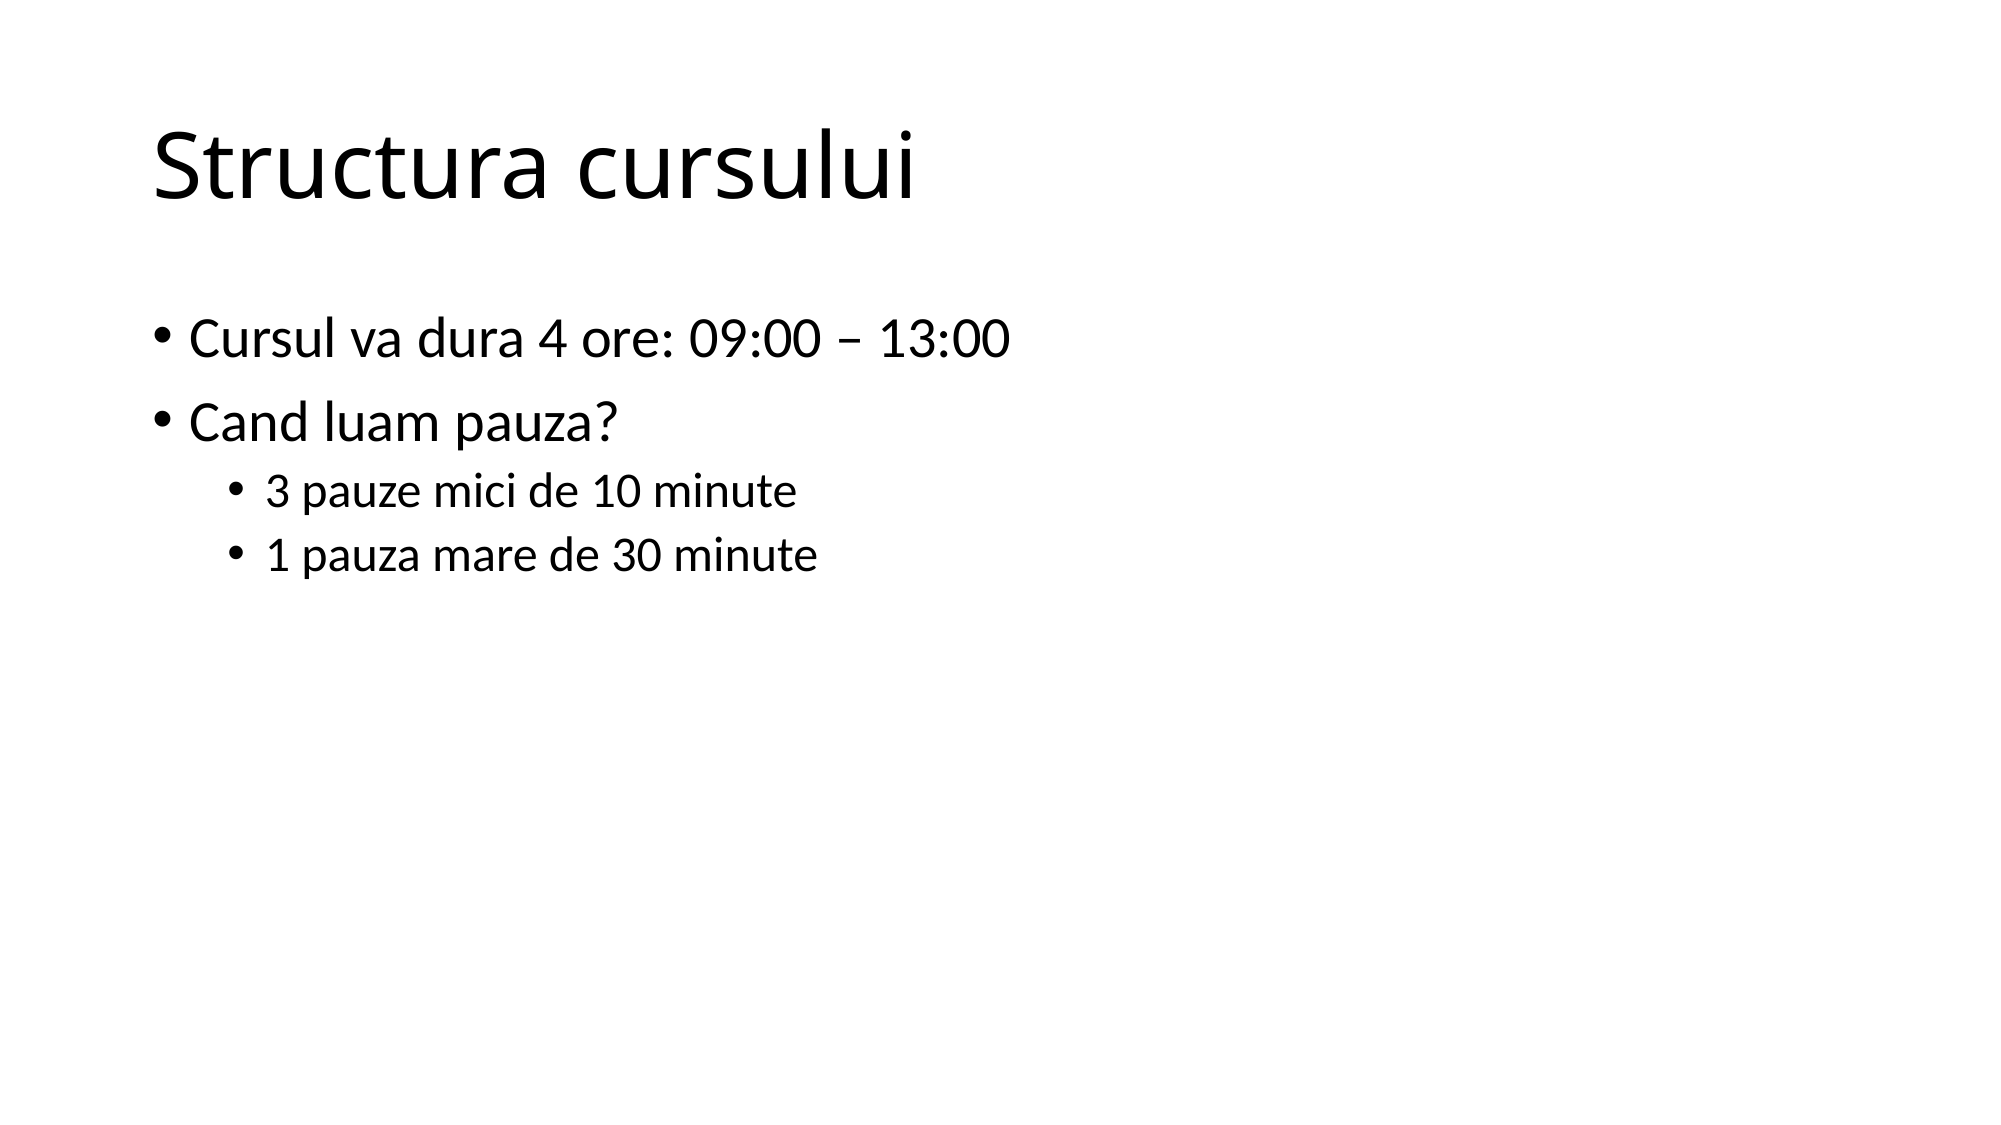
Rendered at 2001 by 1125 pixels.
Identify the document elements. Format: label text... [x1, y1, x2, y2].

list Cursul va dura 4 ore: 09:00 – 13:00 Cand luam pauza? 3 pauze mici de 10 minute 1 pauza mare de 30 minute [137, 299, 1863, 1014]
title Structura cursului [137, 59, 1863, 278]
